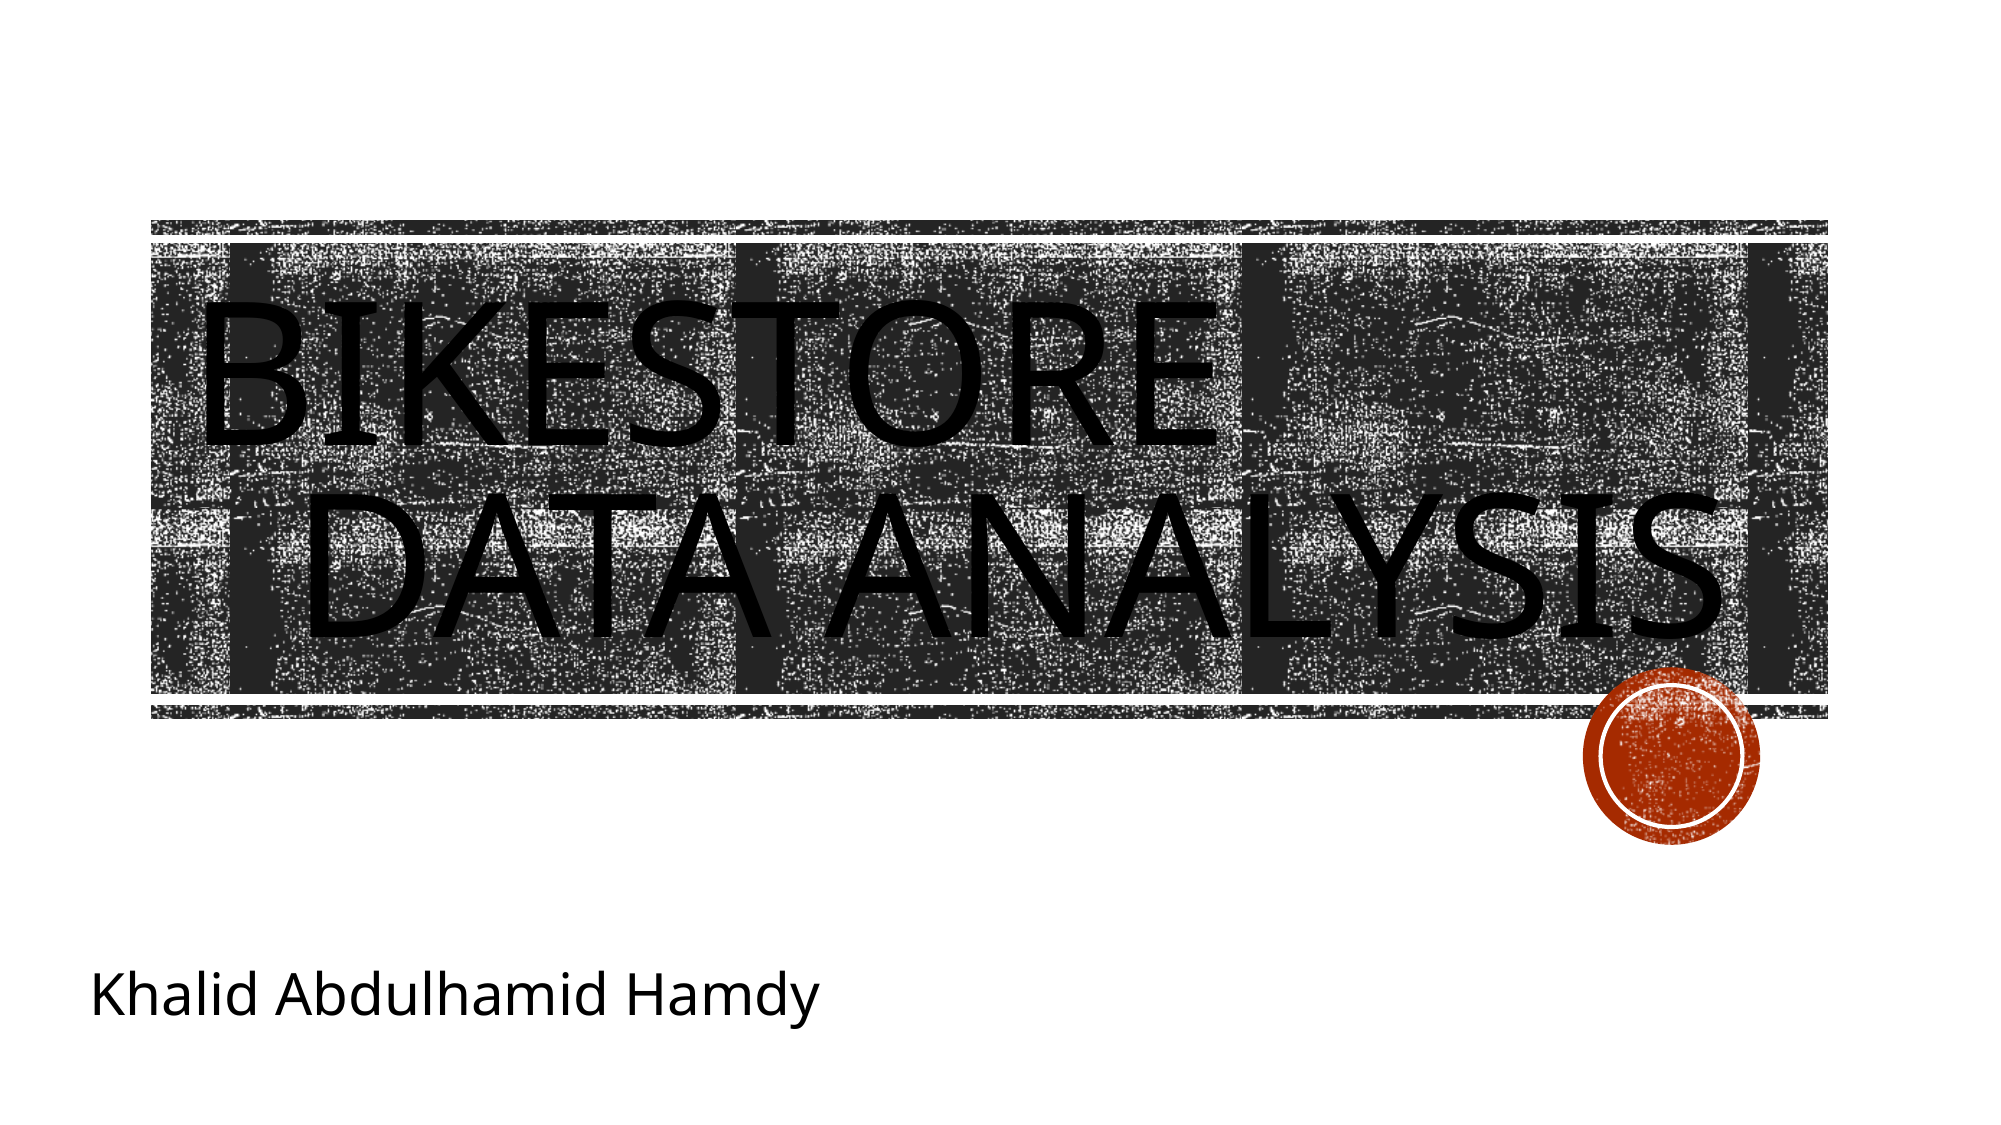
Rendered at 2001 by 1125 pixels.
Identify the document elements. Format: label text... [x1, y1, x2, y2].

title BIKESTORE DATA ANALYSIS [172, 234, 1808, 733]
text_box Khalid Abdulhamid Hamdy [74, 950, 949, 1035]
